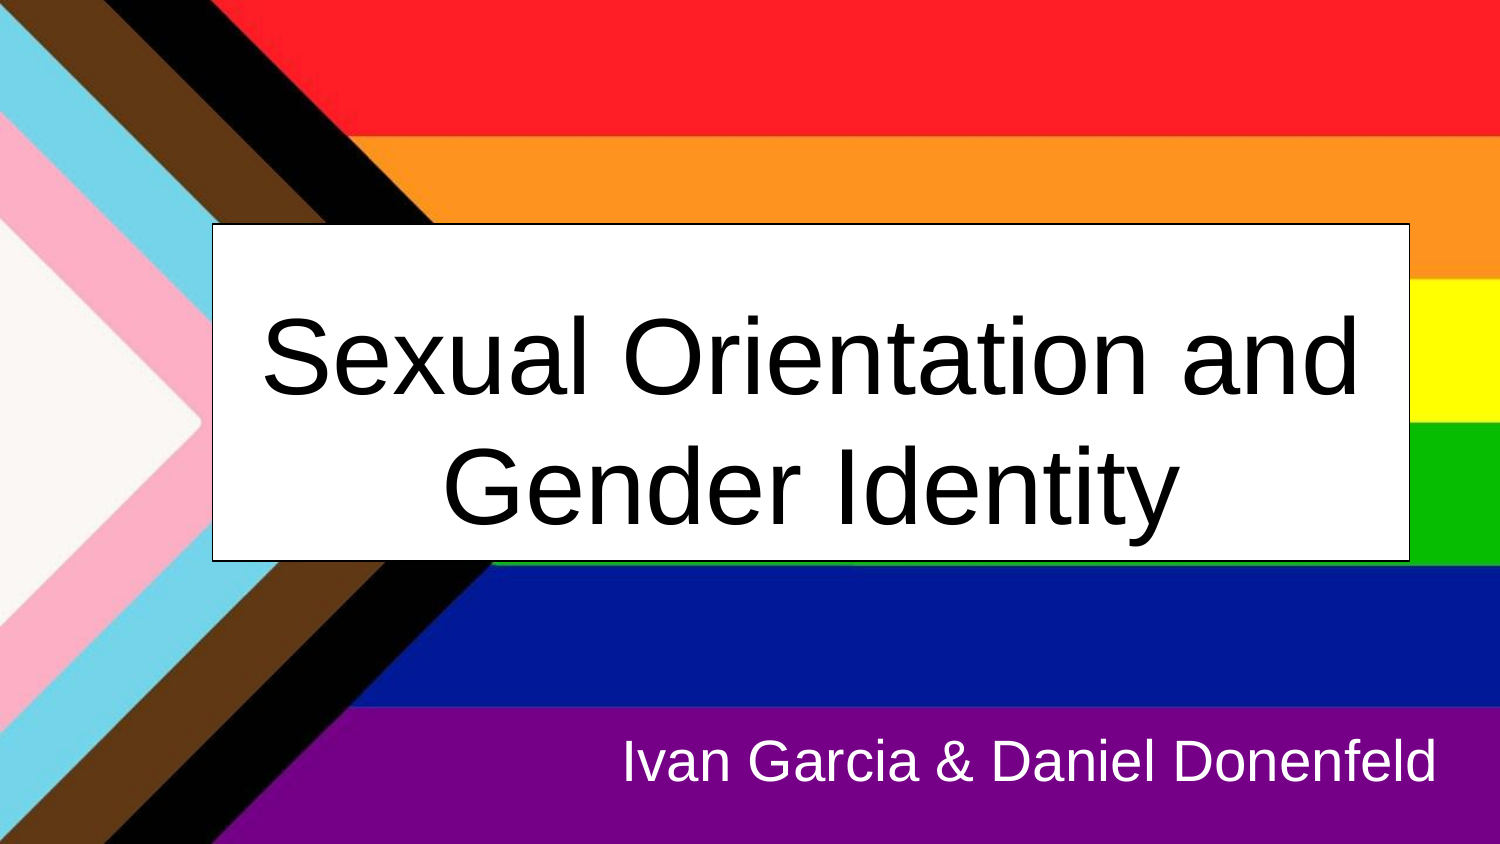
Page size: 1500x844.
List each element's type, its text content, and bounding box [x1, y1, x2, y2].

subtitle Ivan Garcia & Daniel Donenfeld [576, 707, 1484, 831]
title Sexual Orientation and Gender Identity [212, 224, 1410, 561]
picture [0, 0, 1500, 844]
